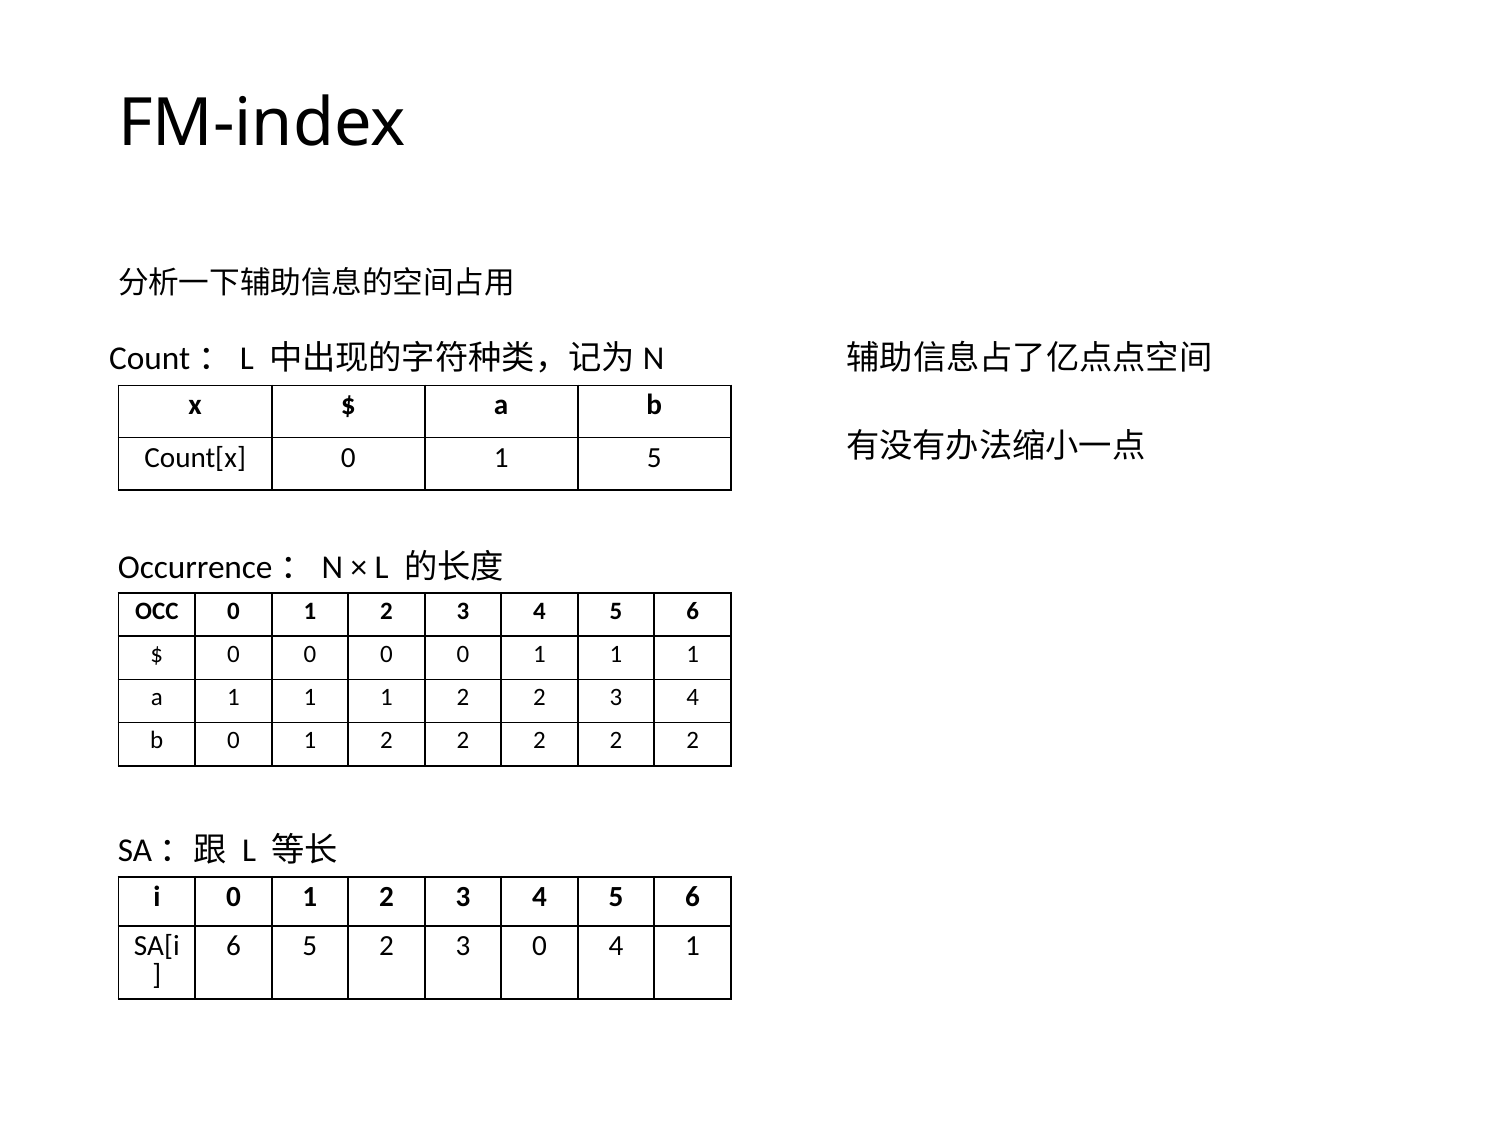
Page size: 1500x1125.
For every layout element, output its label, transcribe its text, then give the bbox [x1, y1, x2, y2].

table_cell a [119, 680, 194, 722]
text_box Count：L 中出现的字符种类，记为N [94, 329, 680, 385]
table_header i [119, 878, 194, 925]
table_cell 2 [579, 723, 653, 765]
table_cell 1 [426, 438, 577, 489]
table_cell 1 [655, 927, 730, 998]
table_cell 0 [196, 637, 271, 679]
table_header 5 [579, 878, 653, 925]
text_box 辅助信息占了亿点点空间 [831, 329, 1228, 385]
table_cell $ [119, 637, 194, 679]
table_cell 2 [426, 680, 500, 722]
table_cell 2 [426, 723, 500, 765]
table_cell 2 [502, 723, 577, 765]
table_cell 0 [426, 637, 500, 679]
table_header 3 [426, 878, 500, 925]
table_header OCC [119, 594, 194, 635]
table_cell 4 [655, 680, 730, 722]
table_header 4 [502, 594, 577, 635]
table_cell 5 [579, 438, 730, 489]
table_header a [426, 386, 577, 437]
table_cell 4 [579, 927, 653, 998]
table_header $ [273, 386, 424, 437]
table_header 0 [196, 878, 271, 925]
text_box Occurrence：N × L 的长度 [103, 537, 731, 593]
table_cell 1 [273, 723, 347, 765]
table_cell 2 [349, 723, 424, 765]
table_cell 2 [502, 680, 577, 722]
table_cell 1 [579, 637, 653, 679]
table_cell 2 [349, 927, 424, 998]
text_box SA：跟 L 等长 [103, 821, 731, 876]
table_header 1 [273, 594, 347, 635]
table_cell 1 [273, 680, 347, 722]
table_cell 1 [655, 637, 730, 679]
title FM-index [103, 59, 1397, 188]
table_header 6 [655, 594, 730, 635]
table_cell 3 [426, 927, 500, 998]
table_header x [119, 386, 271, 437]
table_cell 2 [655, 723, 730, 765]
table_cell 0 [349, 637, 424, 679]
table_cell 0 [502, 927, 577, 998]
table_header b [579, 386, 730, 437]
table_header 2 [349, 594, 424, 635]
table_header 4 [502, 878, 577, 925]
table_cell SA[i] [119, 927, 194, 998]
table_header 5 [579, 594, 653, 635]
table_cell 0 [196, 723, 271, 765]
table_header 1 [273, 878, 347, 925]
table_header 0 [196, 594, 271, 635]
table_header 3 [426, 594, 500, 635]
table_cell 1 [502, 637, 577, 679]
table_cell 1 [349, 680, 424, 722]
table_cell 5 [273, 927, 347, 998]
table_cell 1 [196, 680, 271, 722]
text_box 有没有办法缩小一点 [831, 417, 1161, 472]
table_cell 6 [196, 927, 271, 998]
table_header 6 [655, 878, 730, 925]
list 分析一下辅助信息的空间占用 [103, 236, 1397, 307]
table_cell 3 [579, 680, 653, 722]
table_header 2 [349, 878, 424, 925]
table_cell Count[x] [119, 438, 271, 489]
table_cell 0 [273, 637, 347, 679]
table_cell 0 [273, 438, 424, 489]
table_cell b [119, 723, 194, 765]
